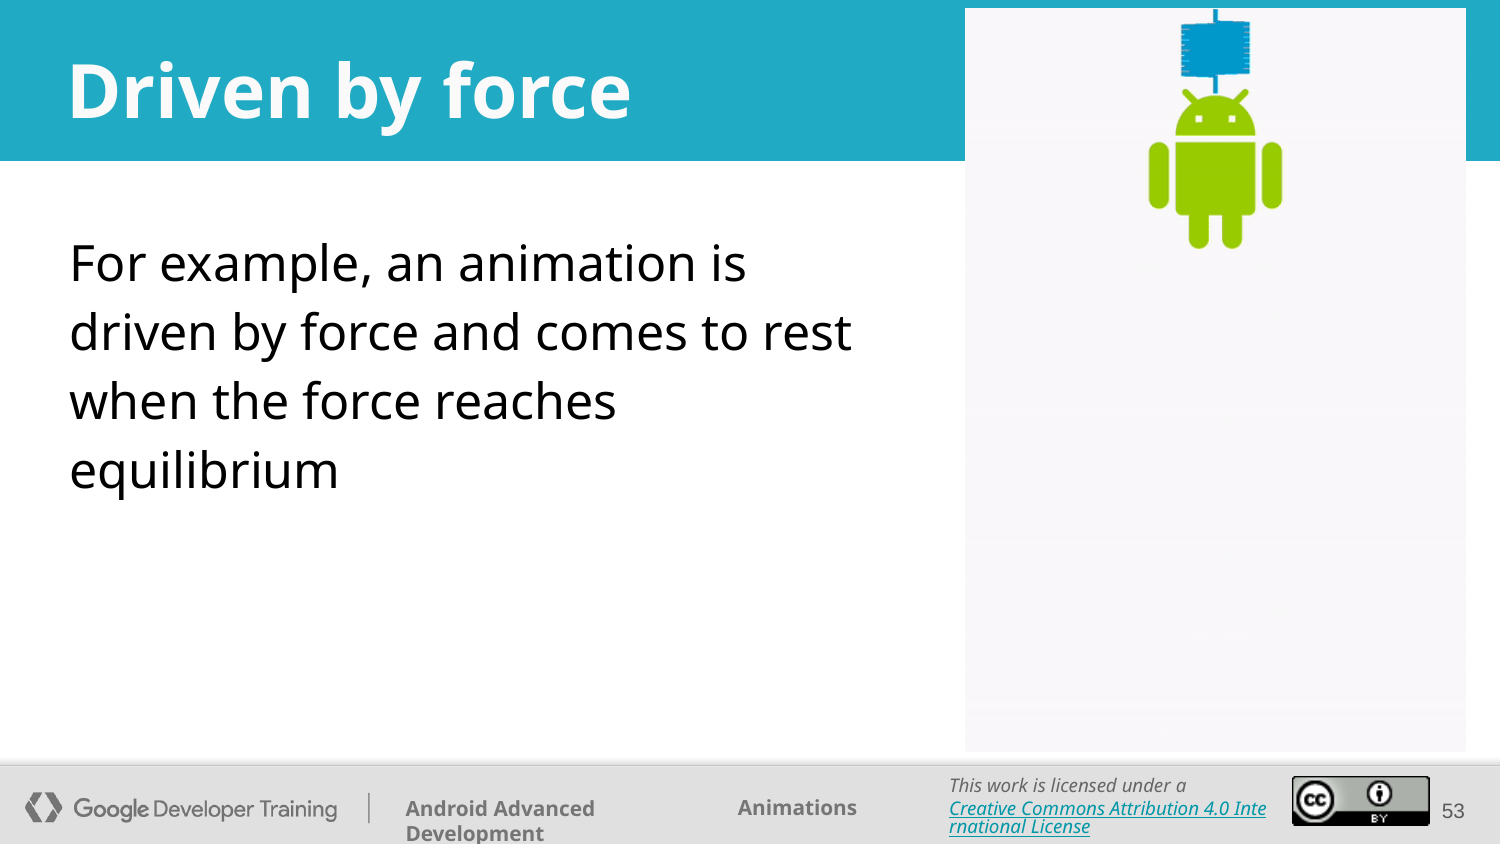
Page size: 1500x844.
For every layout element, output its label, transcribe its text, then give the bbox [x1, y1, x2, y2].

title Driven by force [51, 28, 959, 122]
picture [0, 8, 1500, 844]
slide_number ‹#› [1389, 777, 1480, 842]
list For example, an animation is driven by force and comes to rest when the force reaches equilibrium [54, 207, 914, 720]
